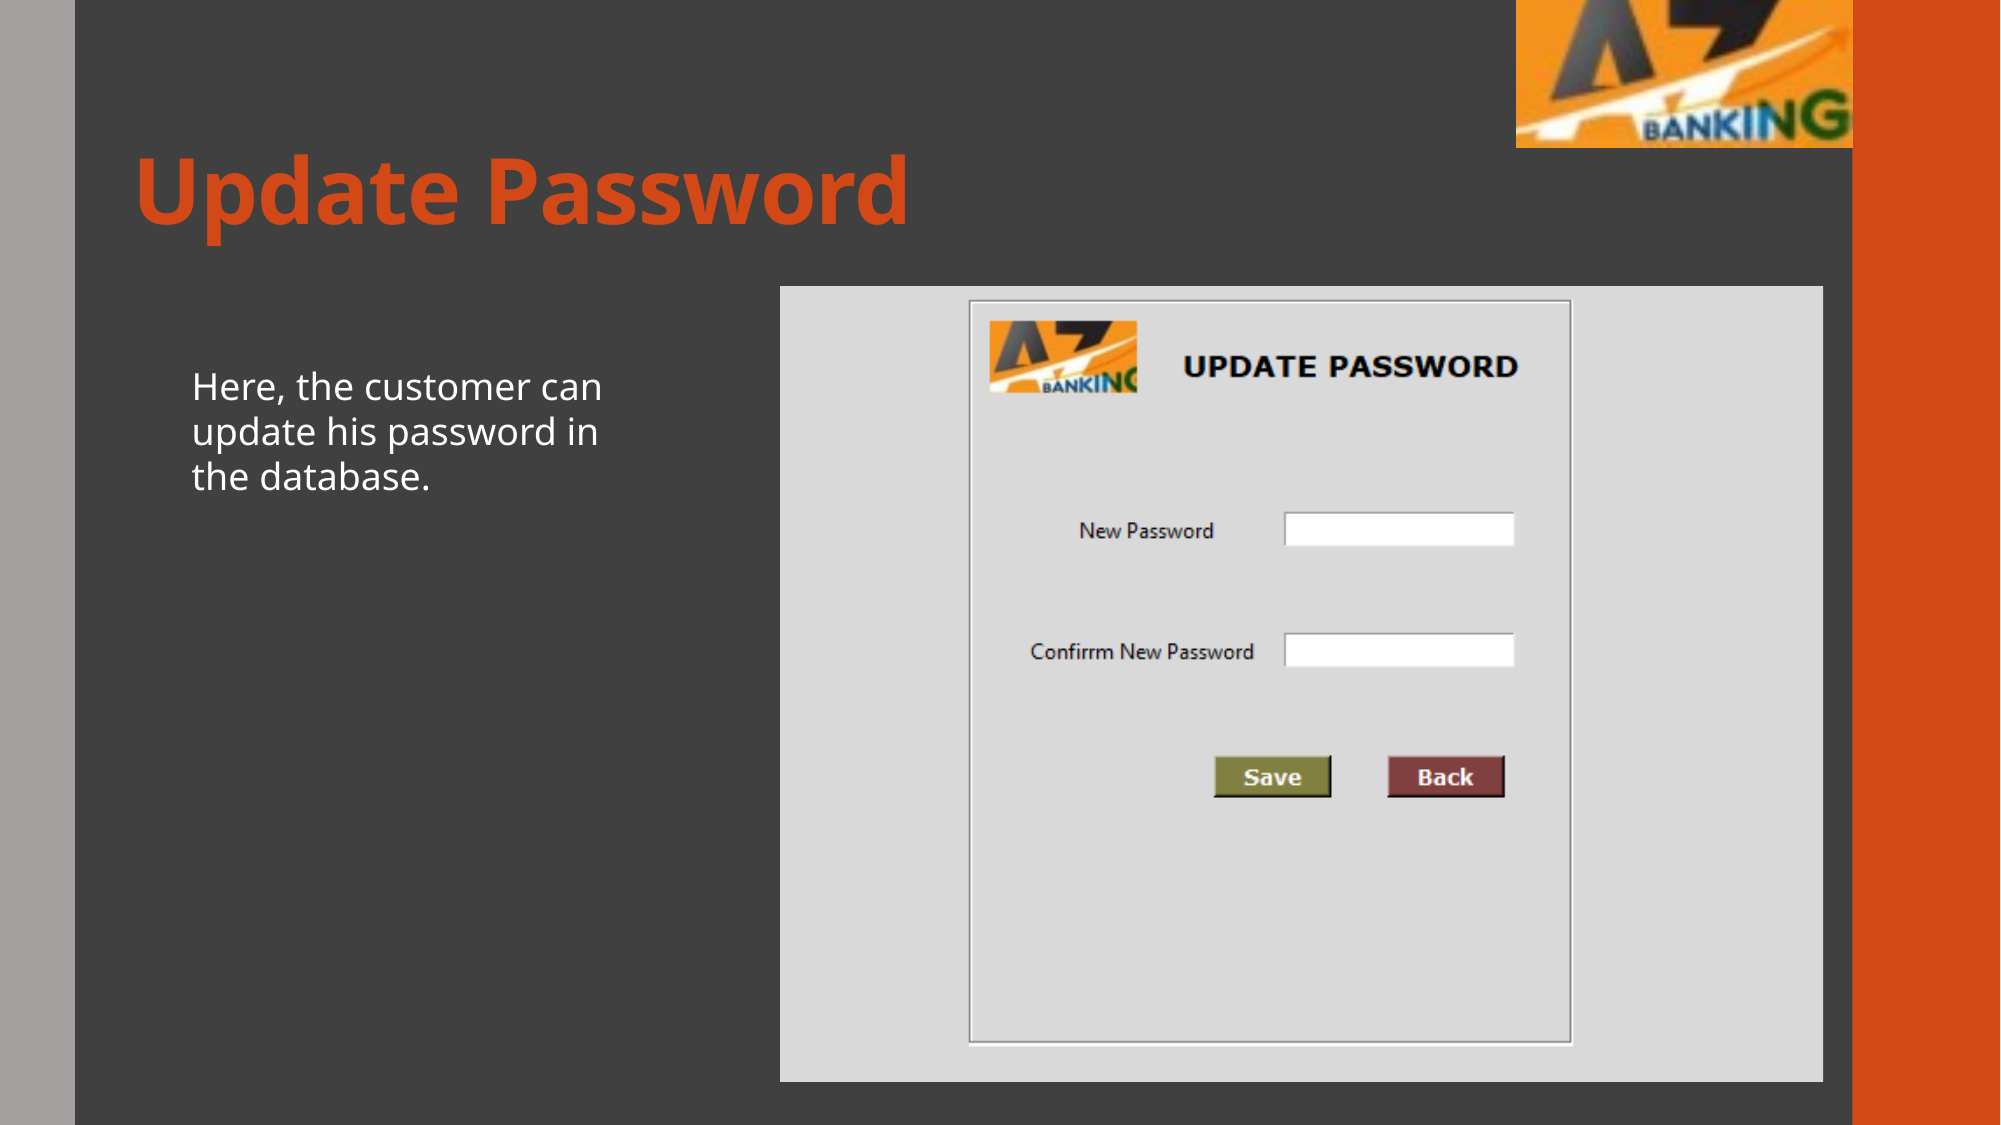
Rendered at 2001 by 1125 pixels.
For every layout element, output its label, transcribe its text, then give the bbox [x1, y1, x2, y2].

title Update Password [116, 22, 1707, 252]
text_box Here, the customer can update his password in the database. [176, 355, 664, 506]
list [779, 285, 1824, 1082]
picture [1516, 0, 1853, 149]
